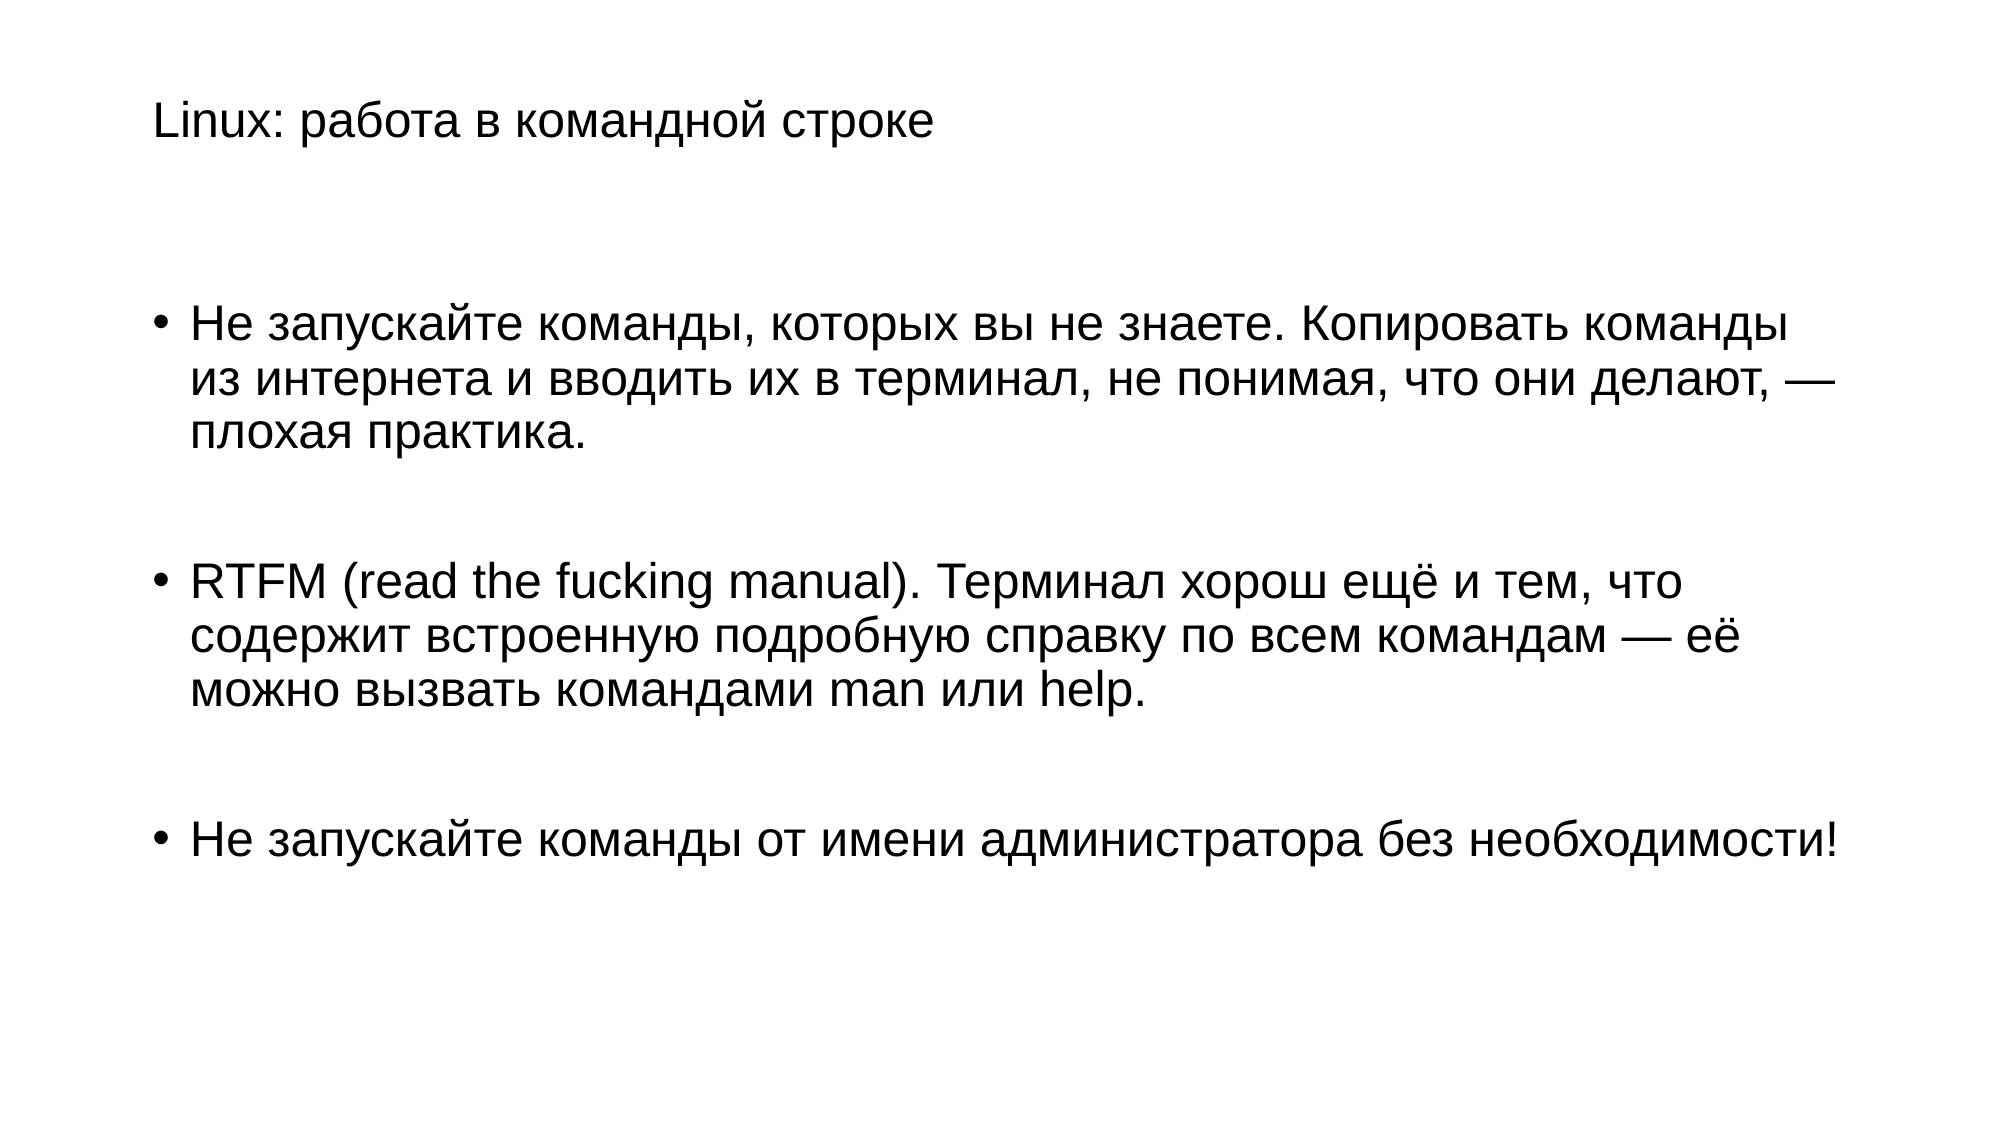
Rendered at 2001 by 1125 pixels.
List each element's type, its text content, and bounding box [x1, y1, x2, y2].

title Linux: работа в командной строке [137, 59, 1863, 182]
list Не запускайте команды, которых вы не знаете. Копировать команды из интернета и вводить их в терминал, не понимая, что они делают, — плохая практика. RTFM (read the fucking manual). Терминал хорош ещё и тем, что содержит встроенную подробную справку по всем командам — её можно вызвать командами man или help. Не запускайте команды от имени администратора без необходимости! [137, 209, 1863, 1014]
